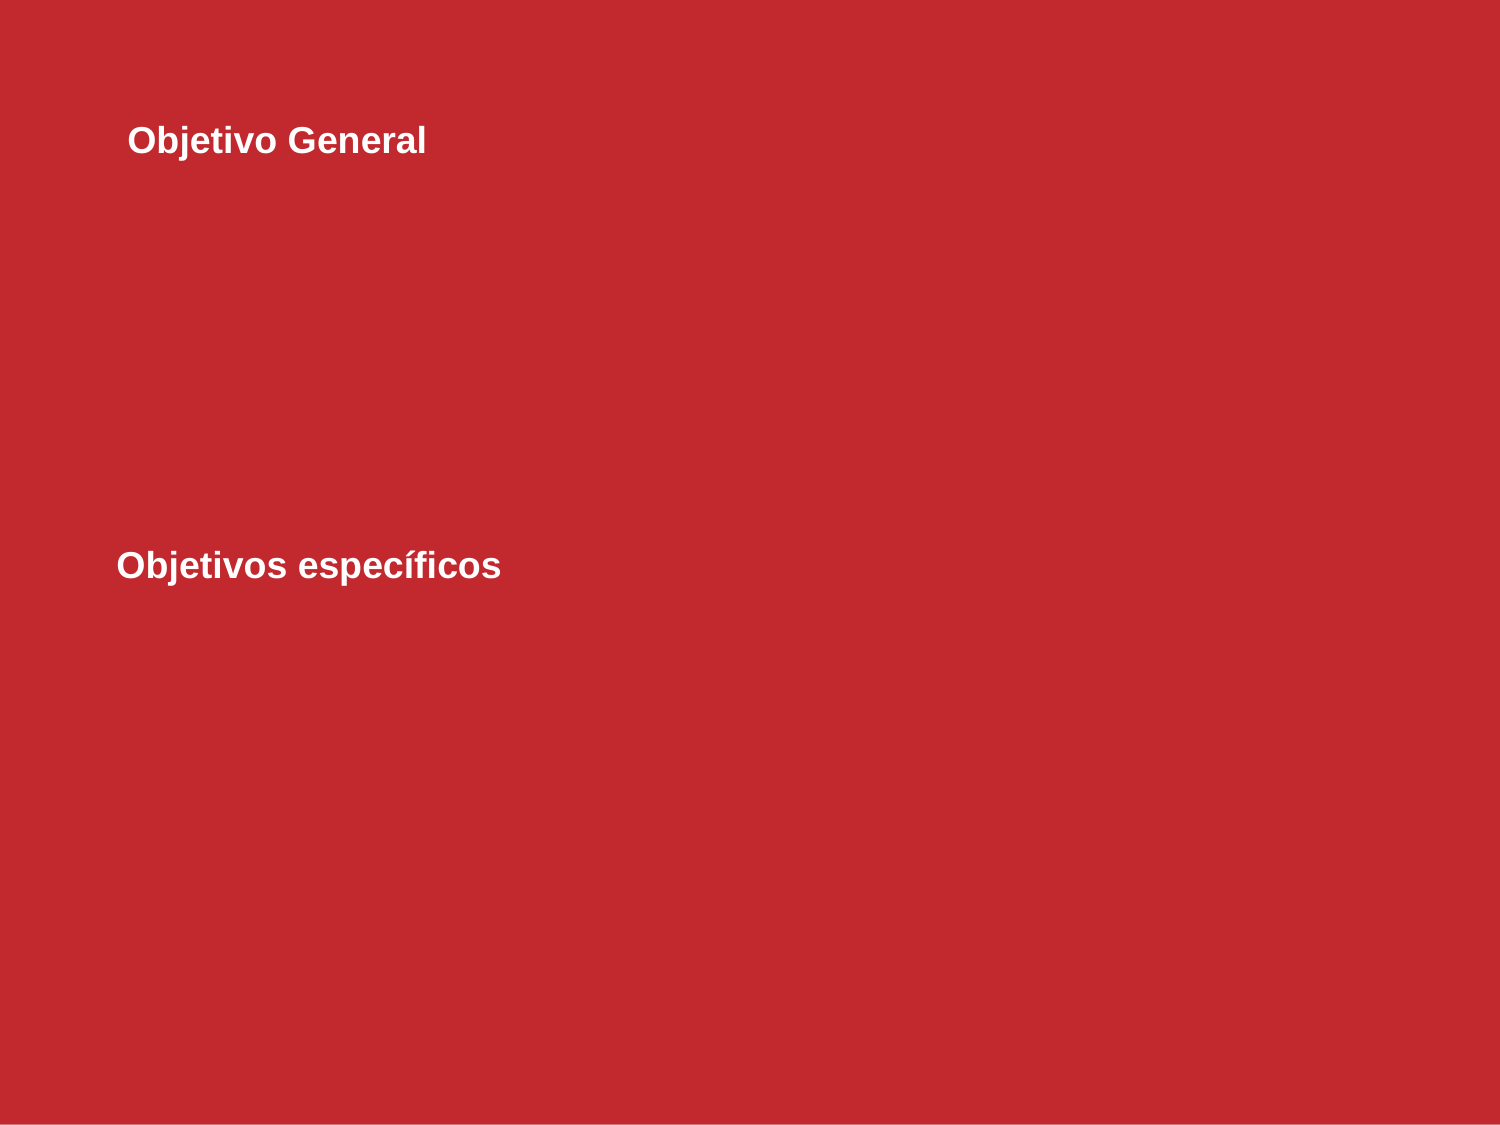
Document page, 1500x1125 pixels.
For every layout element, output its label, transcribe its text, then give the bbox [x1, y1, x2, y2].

text_box Objetivo General [78, 108, 477, 169]
text_box [0, 0, 1500, 1125]
text_box Objetivos específicos [78, 533, 540, 593]
